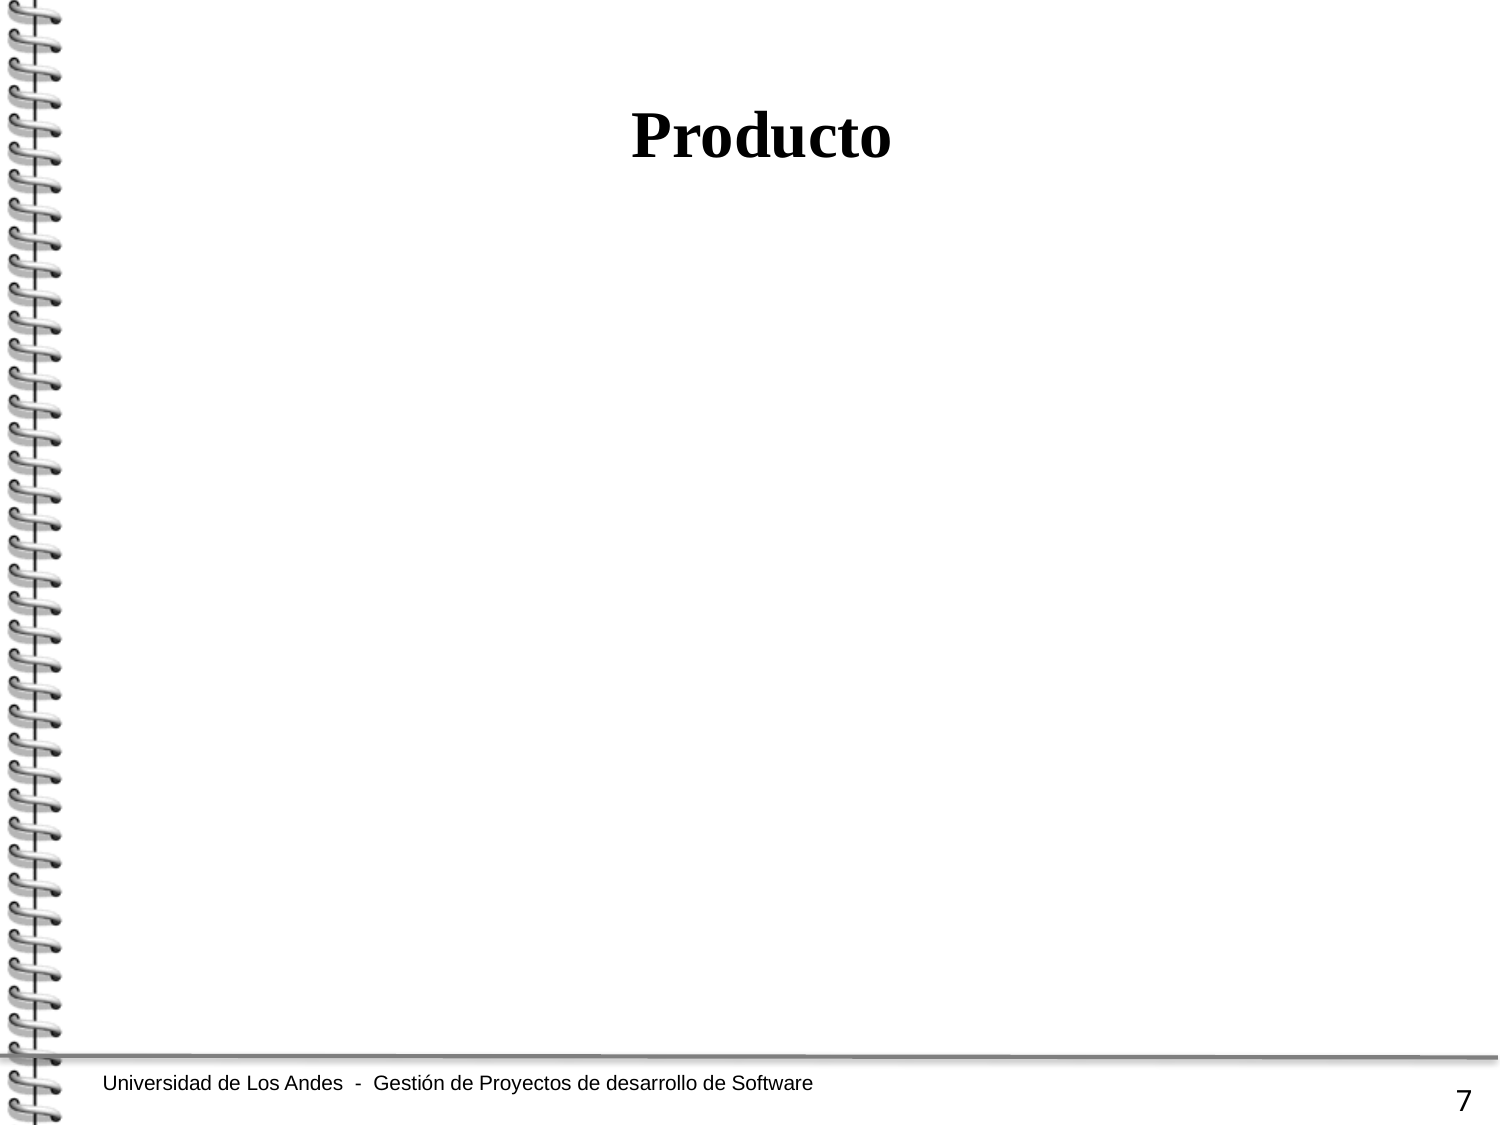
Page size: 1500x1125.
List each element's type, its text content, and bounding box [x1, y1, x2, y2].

slide_number 7 [1137, 1074, 1488, 1116]
picture [0, 0, 1500, 1125]
text_box Producto [124, 67, 1400, 195]
